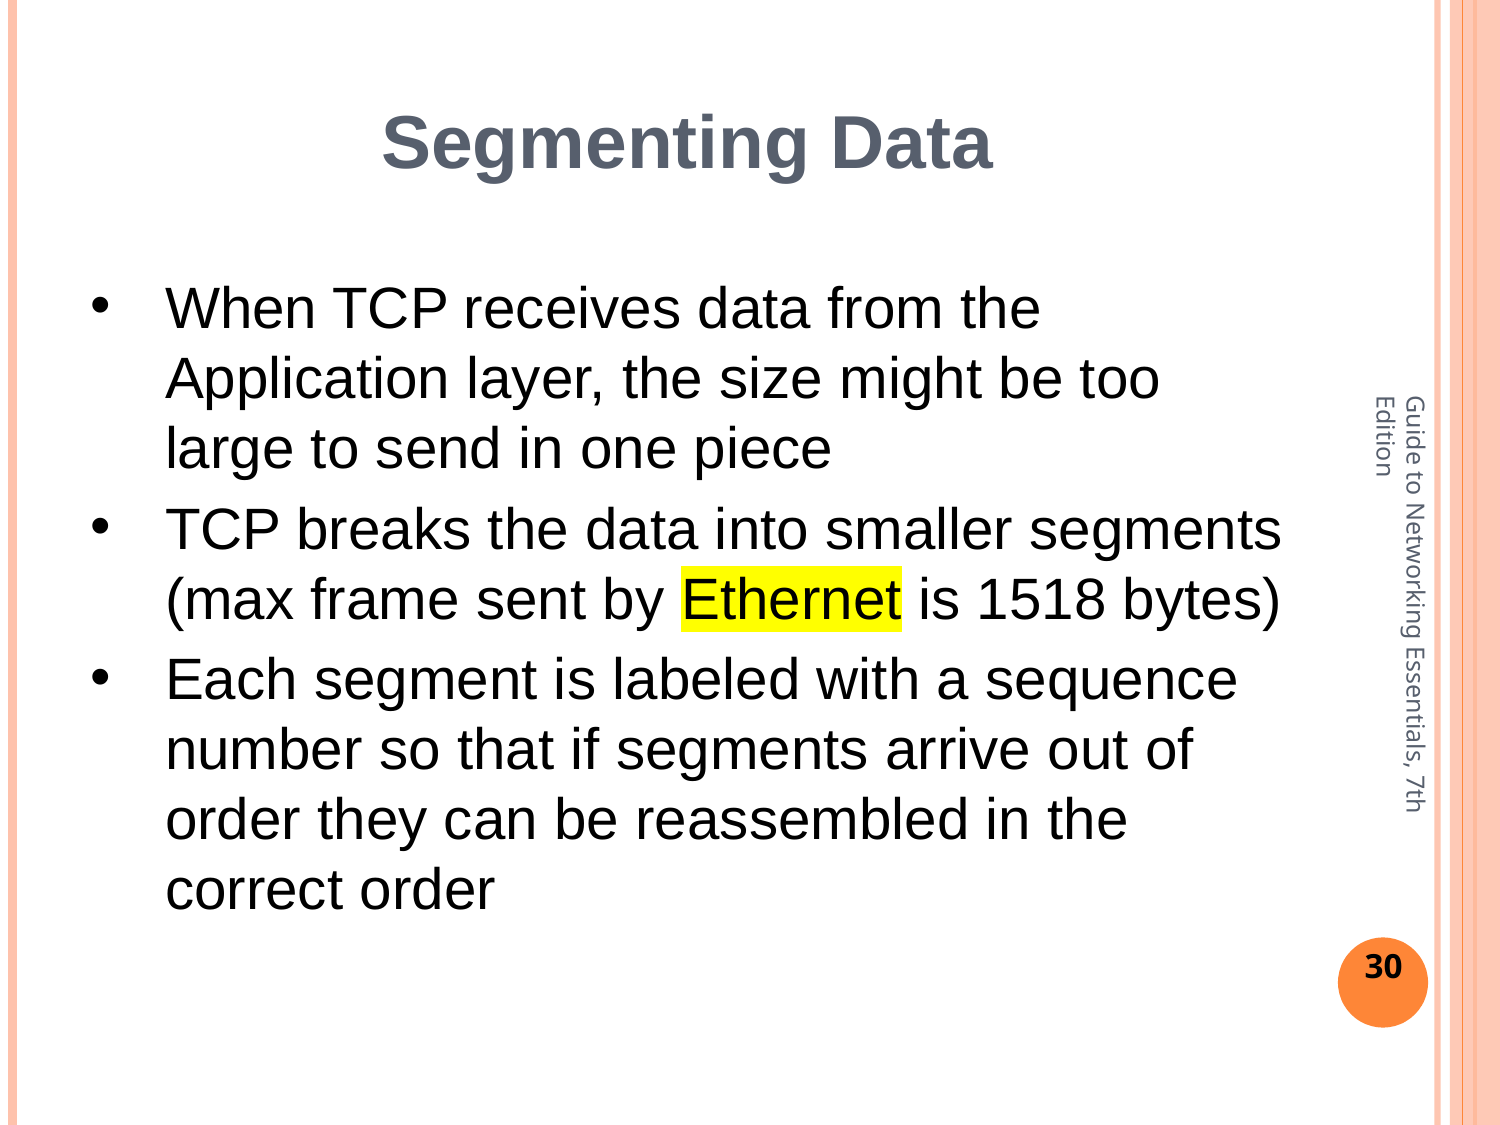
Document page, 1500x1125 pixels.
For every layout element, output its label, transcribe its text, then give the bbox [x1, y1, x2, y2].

slide_number 30 [1333, 937, 1434, 1023]
title Segmenting Data [75, 45, 1300, 233]
footer Guide to Networking Essentials, 7th Edition [1379, 380, 1440, 906]
list When TCP receives data from the Application layer, the size might be too large to send in one piece TCP breaks the data into smaller segments (max frame sent by Ethernet is 1518 bytes) Each segment is labeled with a sequence number so that if segments arrive out of order they can be reassembled in the correct order [75, 262, 1300, 1062]
